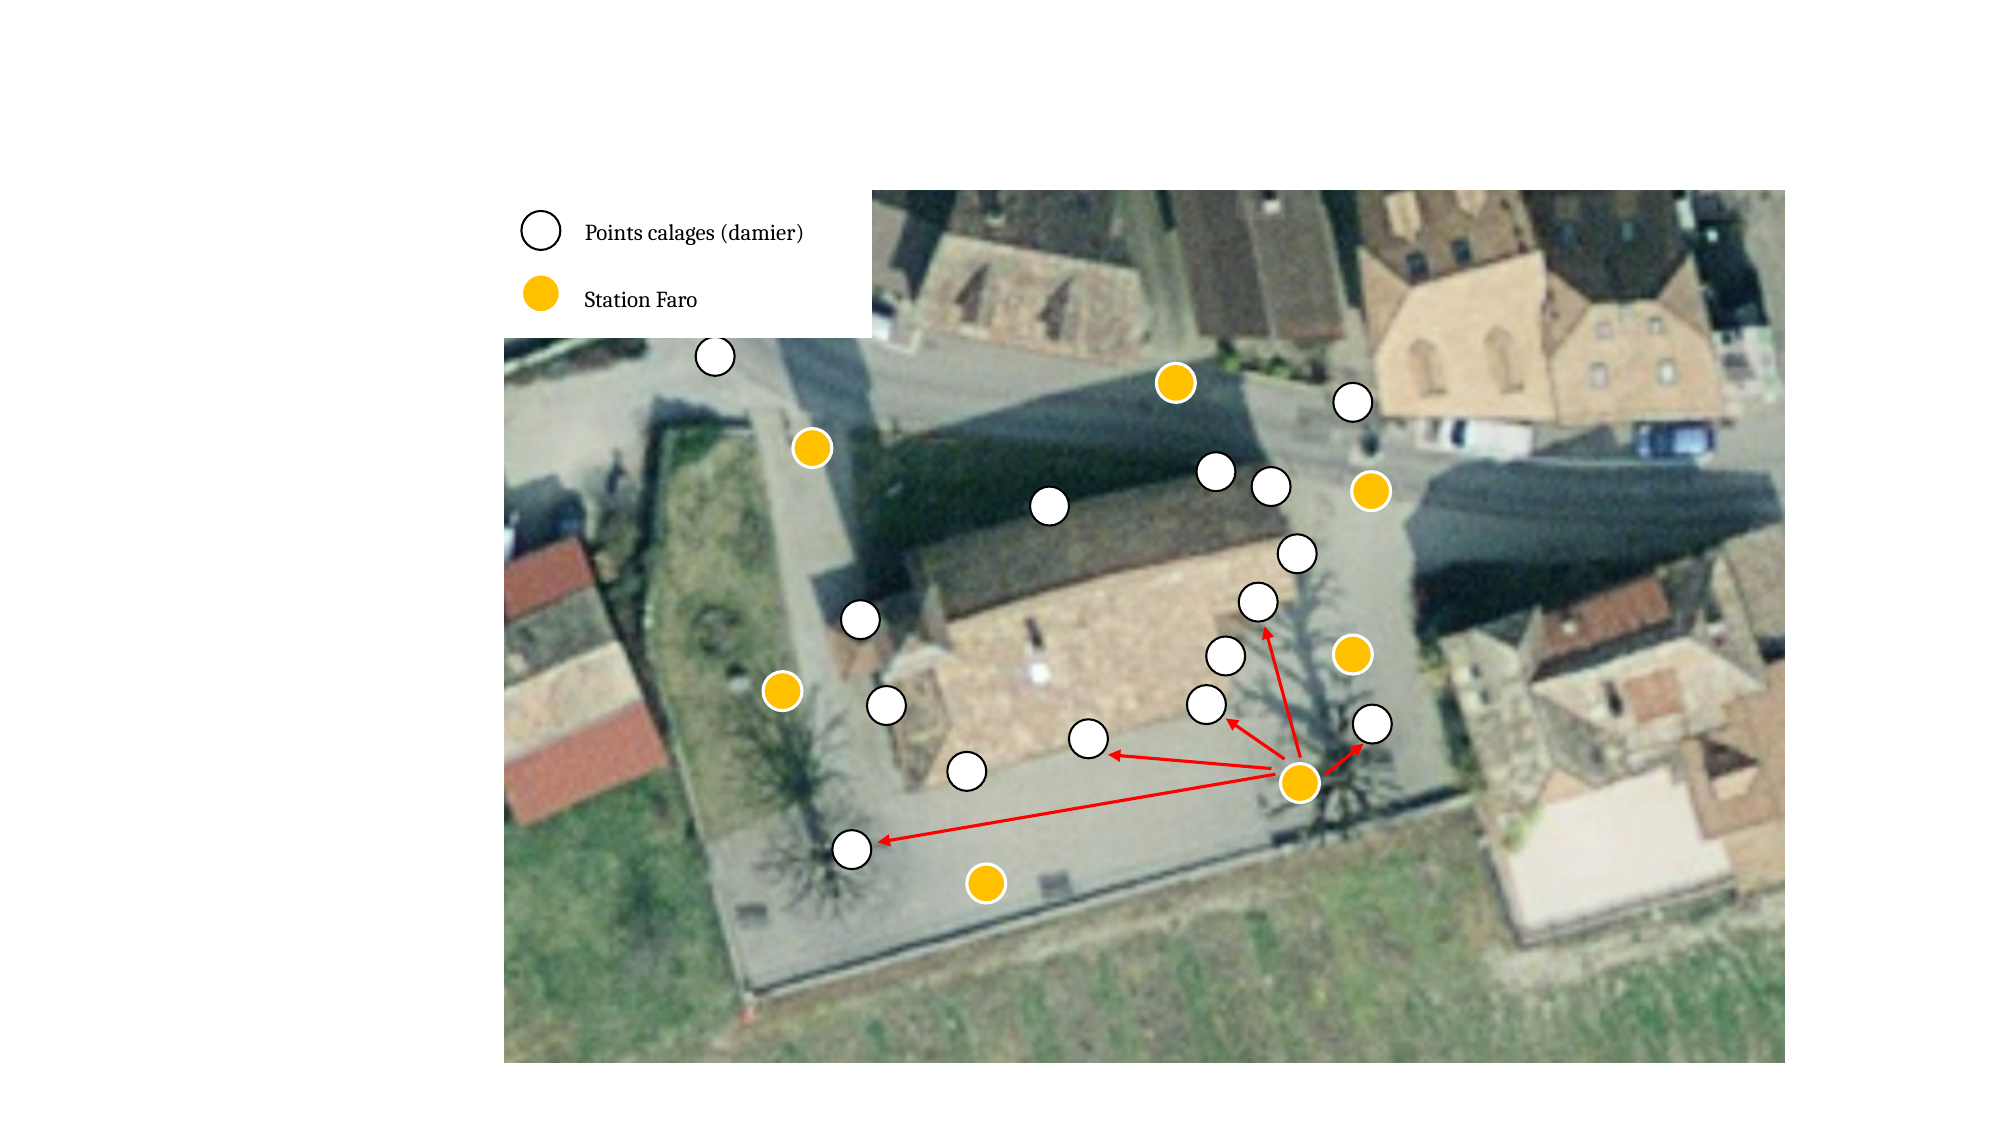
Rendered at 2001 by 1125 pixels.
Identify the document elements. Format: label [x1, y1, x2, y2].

text_box [1325, 743, 1364, 775]
text_box [1107, 754, 1272, 769]
text_box [1225, 718, 1264, 754]
text_box [1264, 626, 1301, 758]
text_box [877, 774, 1276, 843]
text_box [307, 142, 1804, 1063]
